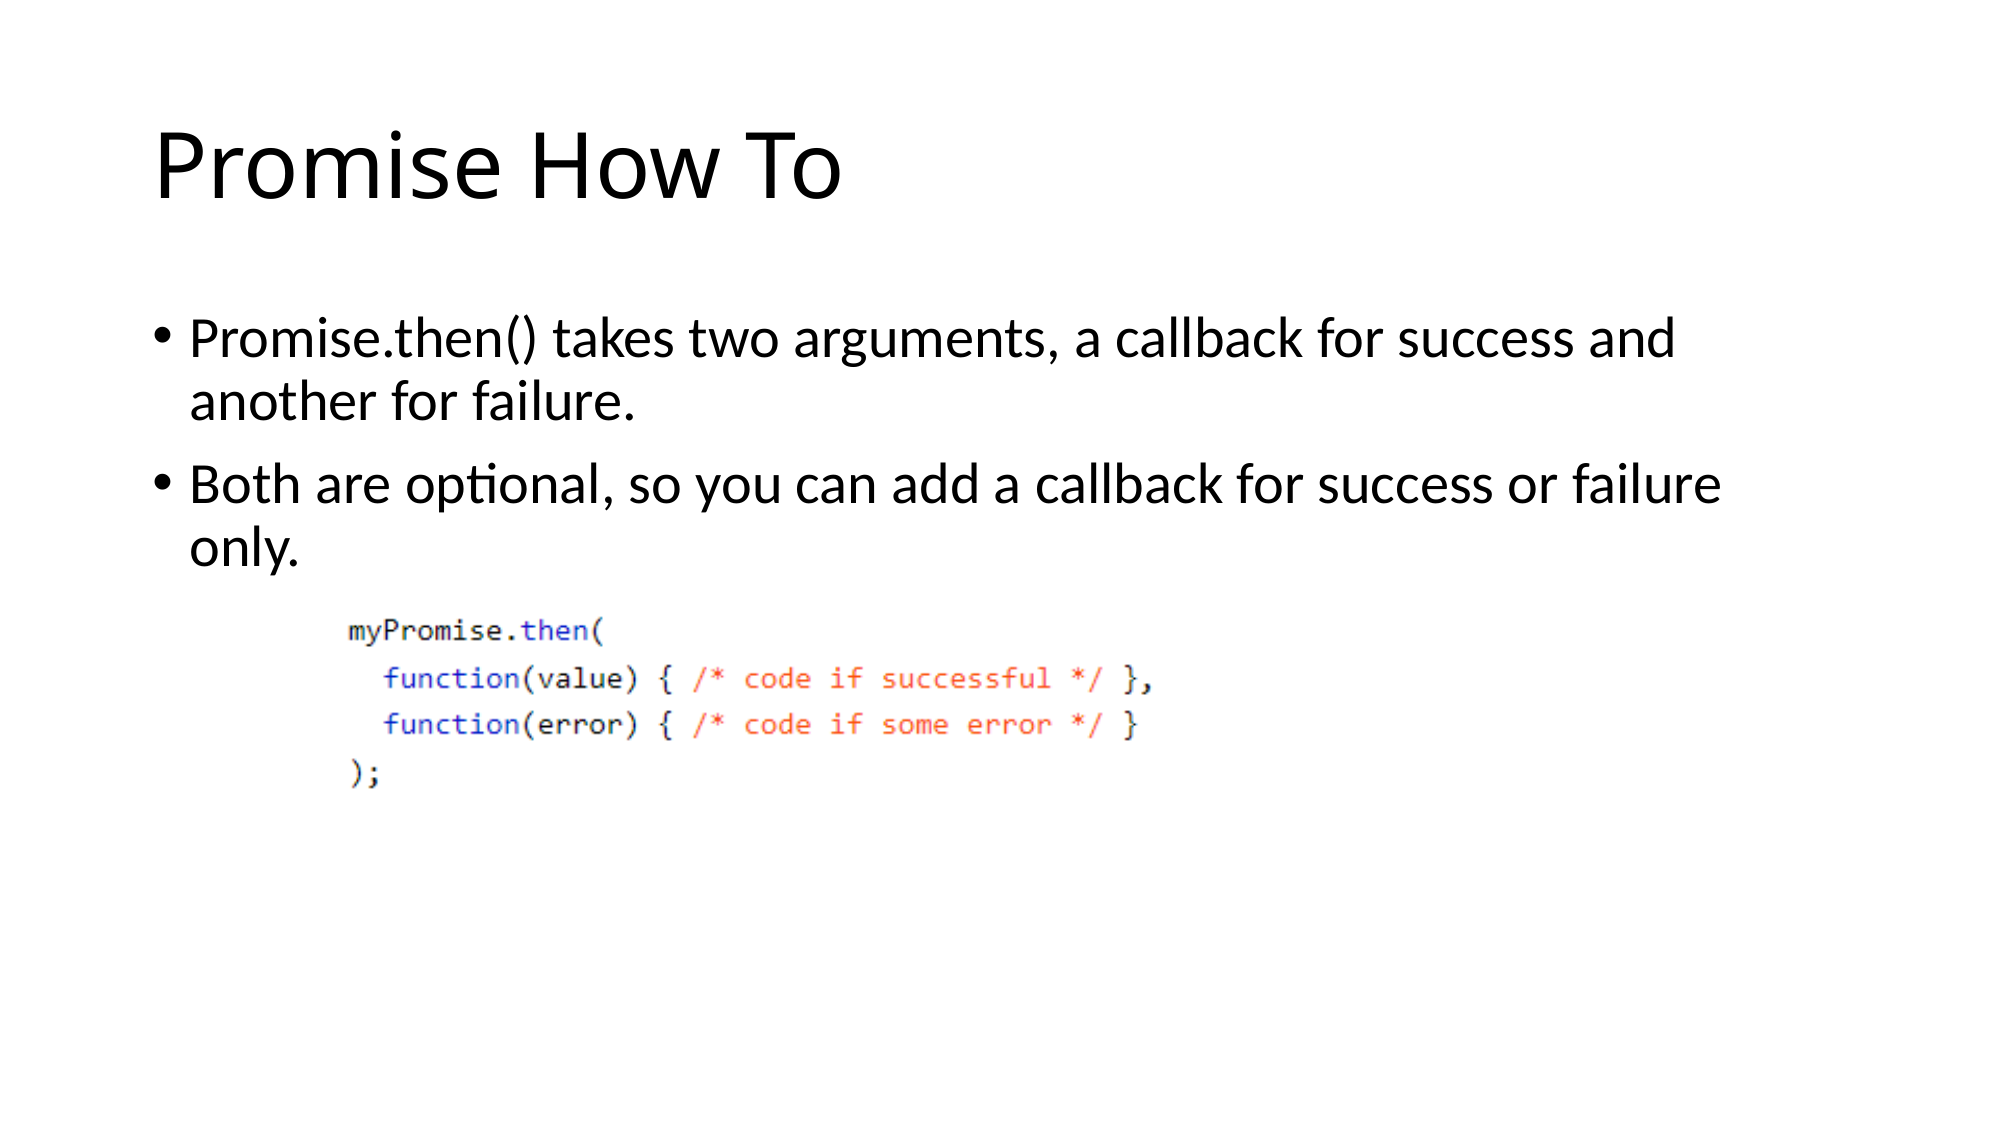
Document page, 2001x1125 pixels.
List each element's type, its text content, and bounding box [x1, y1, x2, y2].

title Promise How To [137, 59, 1863, 278]
picture [332, 603, 1236, 800]
list Promise.then() takes two arguments, a callback for success and another for failure. Both are optional, so you can add a callback for success or failure only. [137, 299, 1863, 1014]
